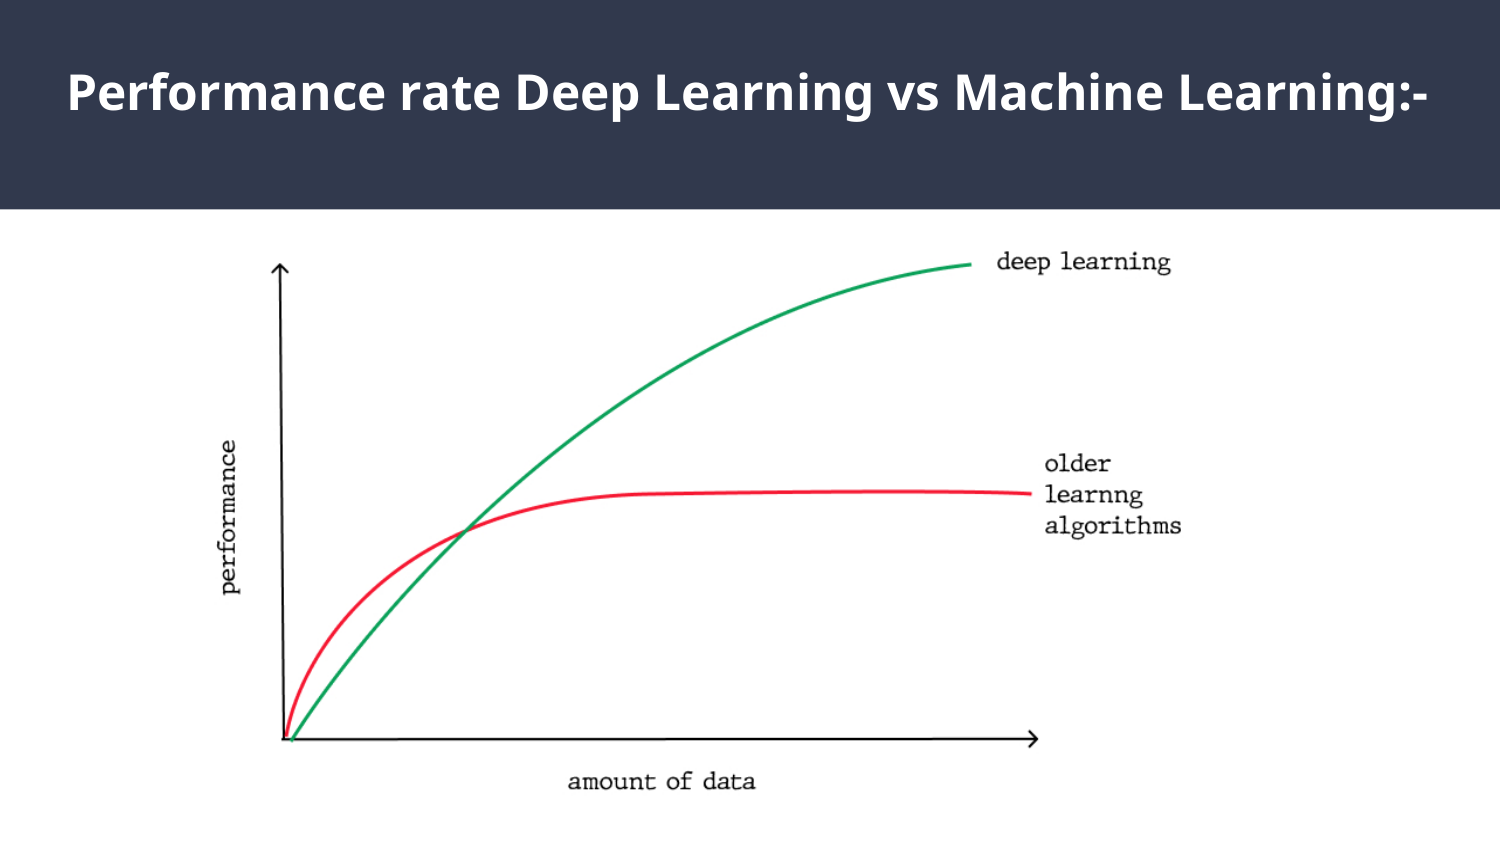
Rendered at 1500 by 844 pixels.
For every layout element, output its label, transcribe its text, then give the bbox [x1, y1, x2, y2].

title Performance rate Deep Learning vs Machine Learning:- [51, 45, 1449, 149]
picture [112, 212, 1230, 830]
